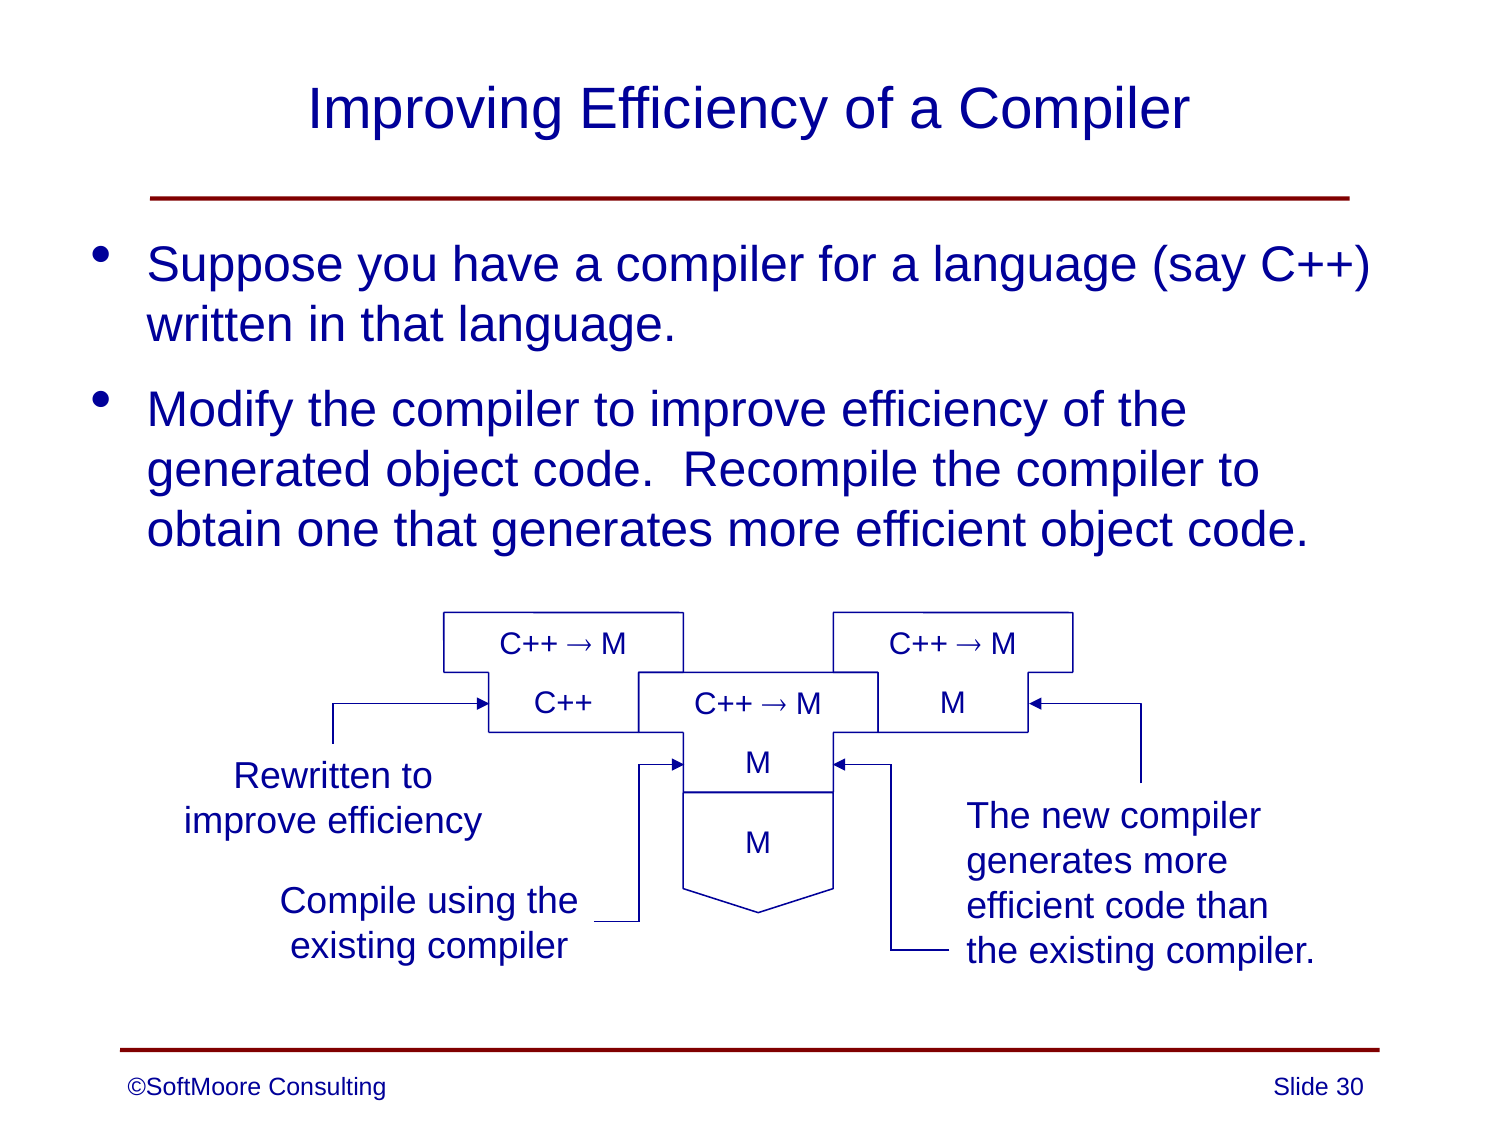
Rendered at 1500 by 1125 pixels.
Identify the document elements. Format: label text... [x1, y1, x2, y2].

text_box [166, 612, 1334, 981]
list Suppose you have a compiler for a language (say C++) written in that language. Modify the compiler to improve efficiency of the generated object code. Recompile the compiler to obtain one that generates more efficient object code. [74, 223, 1425, 1034]
slide_number Slide 30 [1078, 1061, 1380, 1109]
footer ©SoftMoore Consulting [111, 1061, 563, 1109]
title Improving Efficiency of a Compiler [149, 22, 1350, 188]
